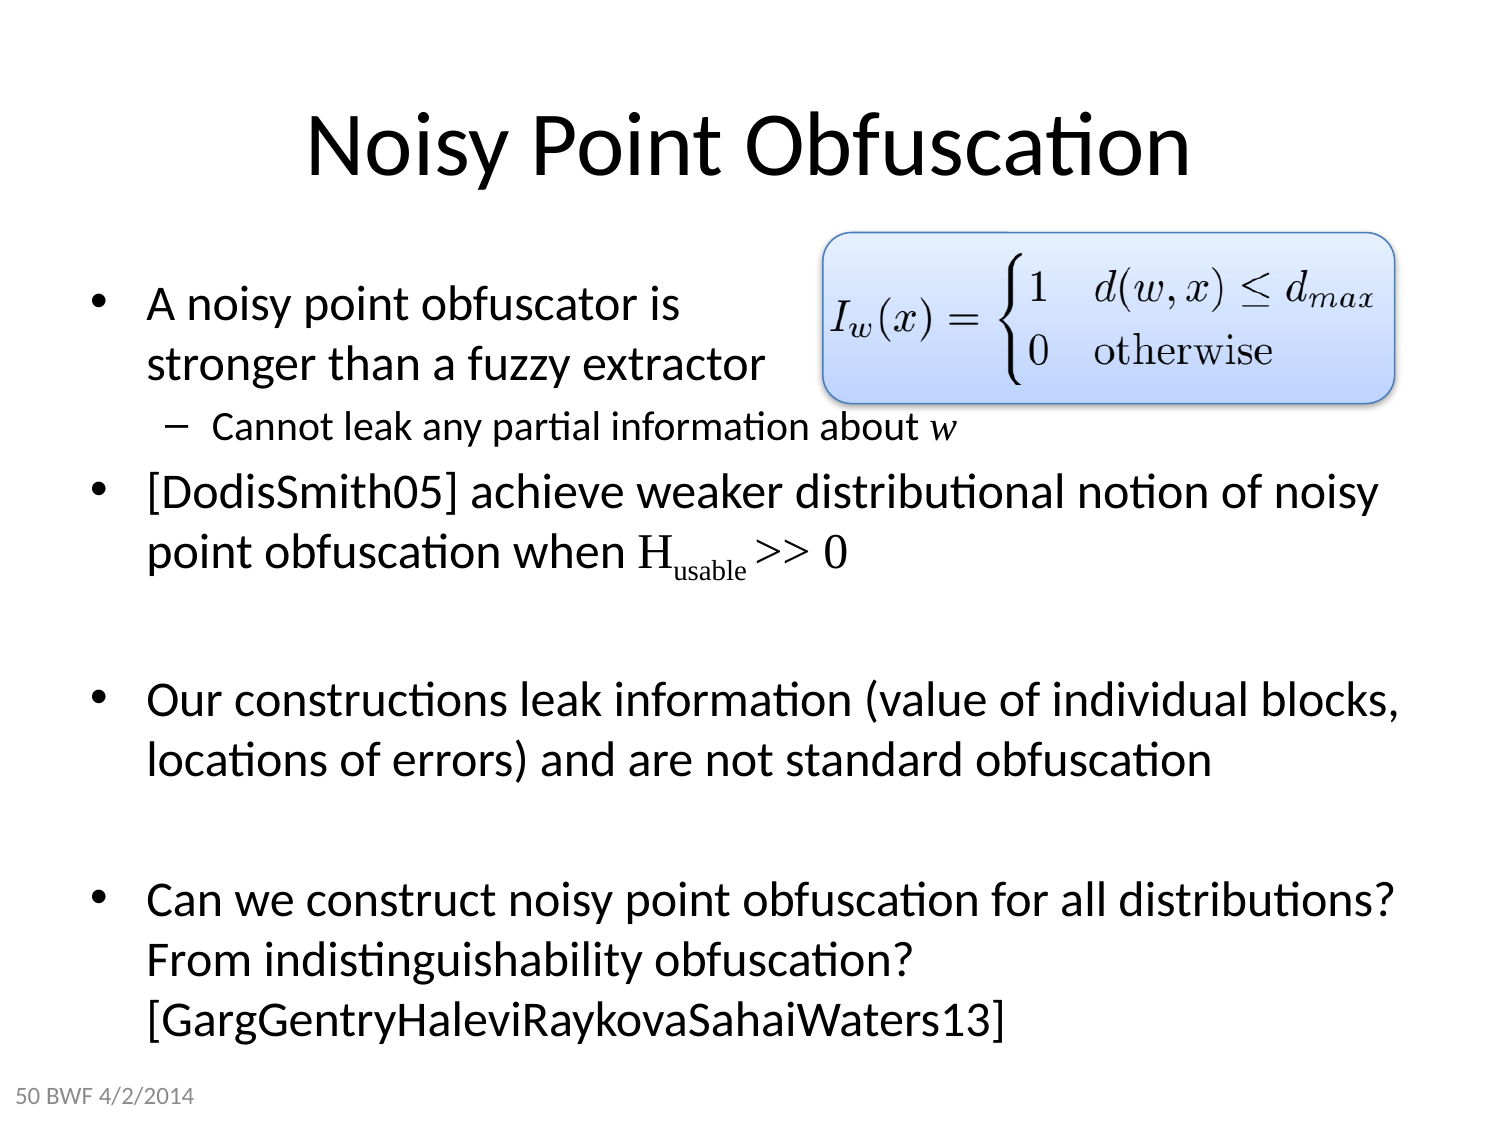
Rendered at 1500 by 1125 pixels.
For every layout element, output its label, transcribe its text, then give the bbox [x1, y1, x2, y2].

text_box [822, 232, 1395, 404]
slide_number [0, 1065, 350, 1125]
title Noisy Point Obfuscation [75, 45, 1425, 233]
list A noisy point obfuscator is stronger than a fuzzy extractor Cannot leak any partial information about w [DodisSmith05] achieve weaker distributional notion of noisy point obfuscation when Husable >> 0 Our constructions leak information (value of individual blocks, locations of errors) and are not standard obfuscation Can we construct noisy point obfuscation for all distributions? From indistinguishability obfuscation? [GargGentryHaleviRaykovaSahaiWaters13] [75, 262, 1425, 1033]
